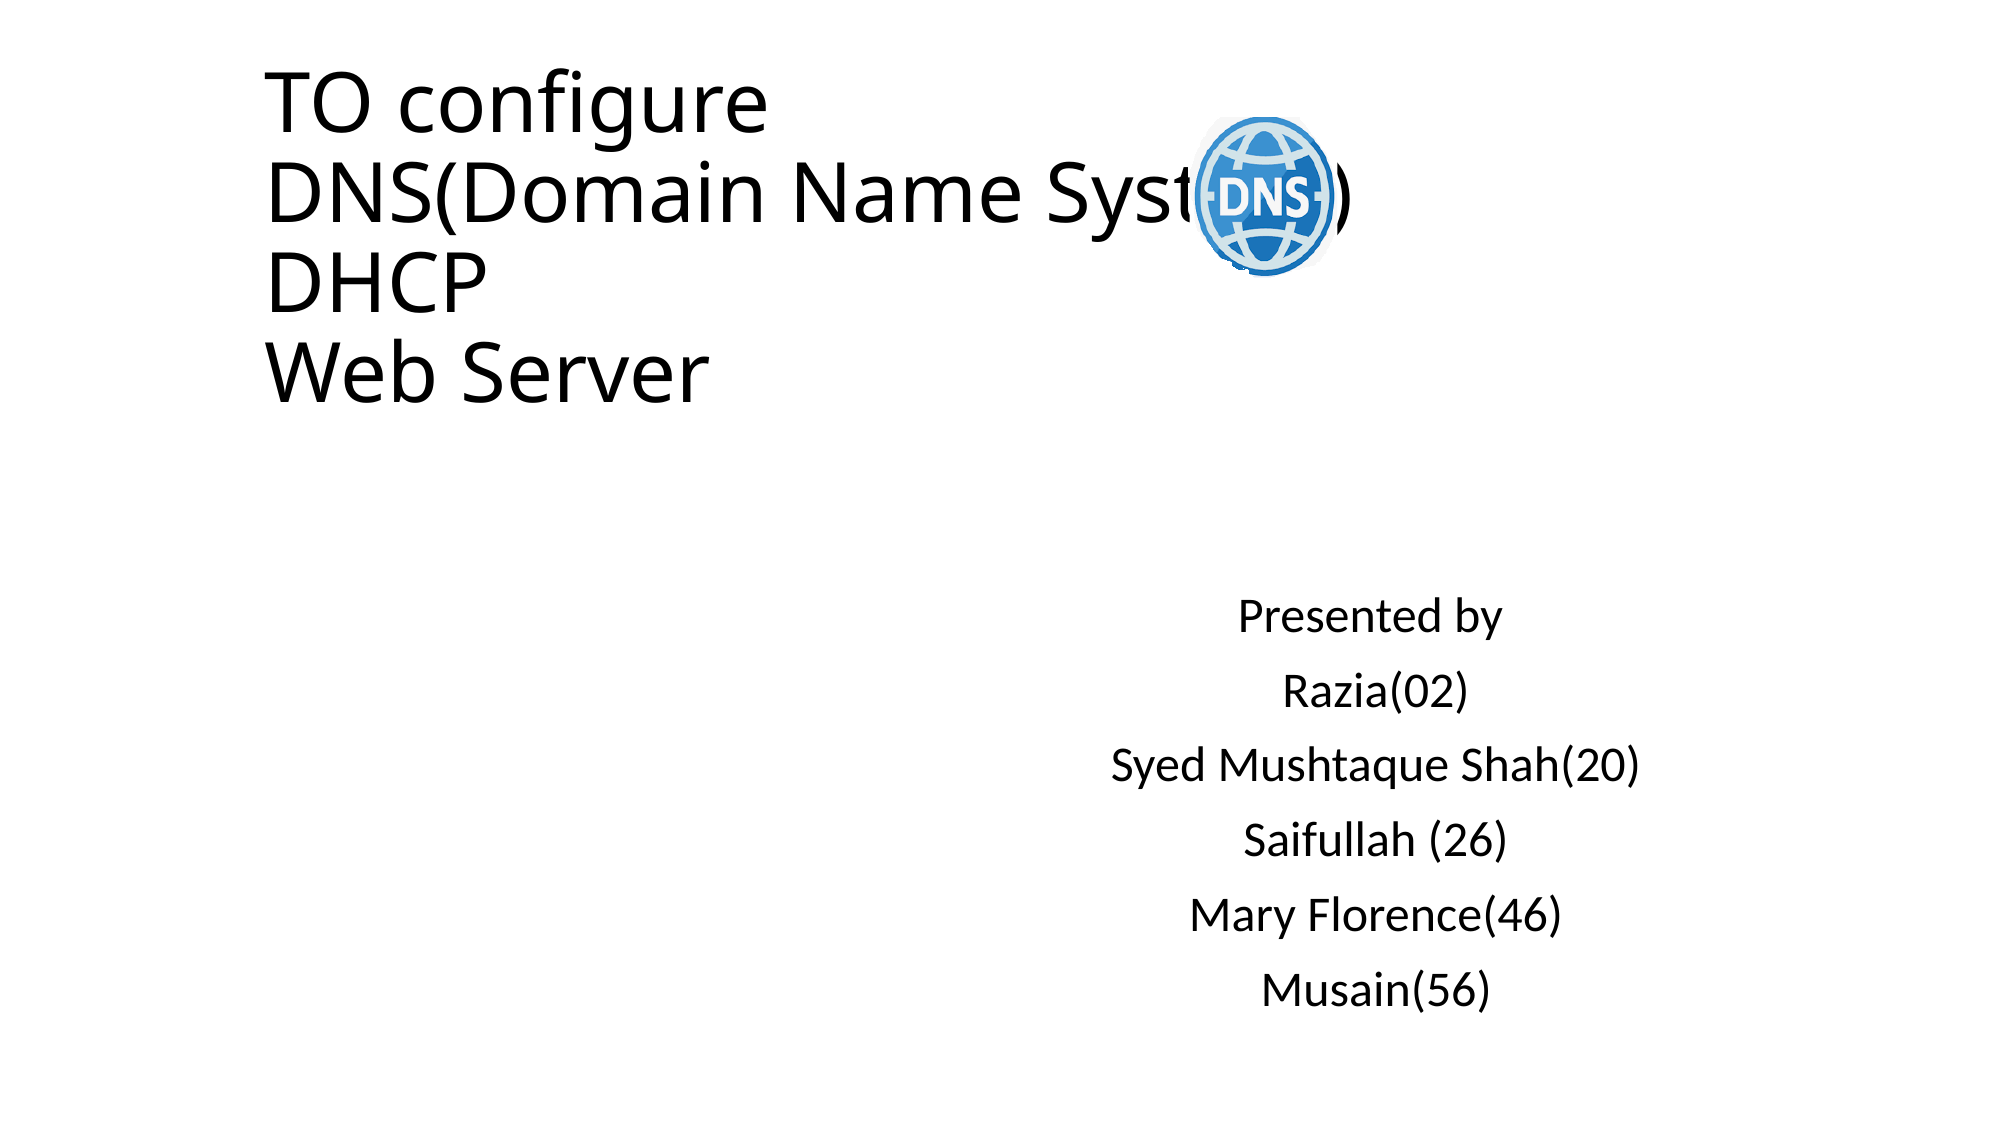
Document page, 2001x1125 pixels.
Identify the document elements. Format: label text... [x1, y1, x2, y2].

picture [1189, 117, 1338, 278]
subtitle Presented by Razia(02) Syed Mushtaque Shah(20) Saifullah (26) Mary Florence(46) Musain(56) [824, 581, 1929, 1062]
title TO configure DNS(Domain Name System) DHCP Web Server [249, 34, 1750, 429]
